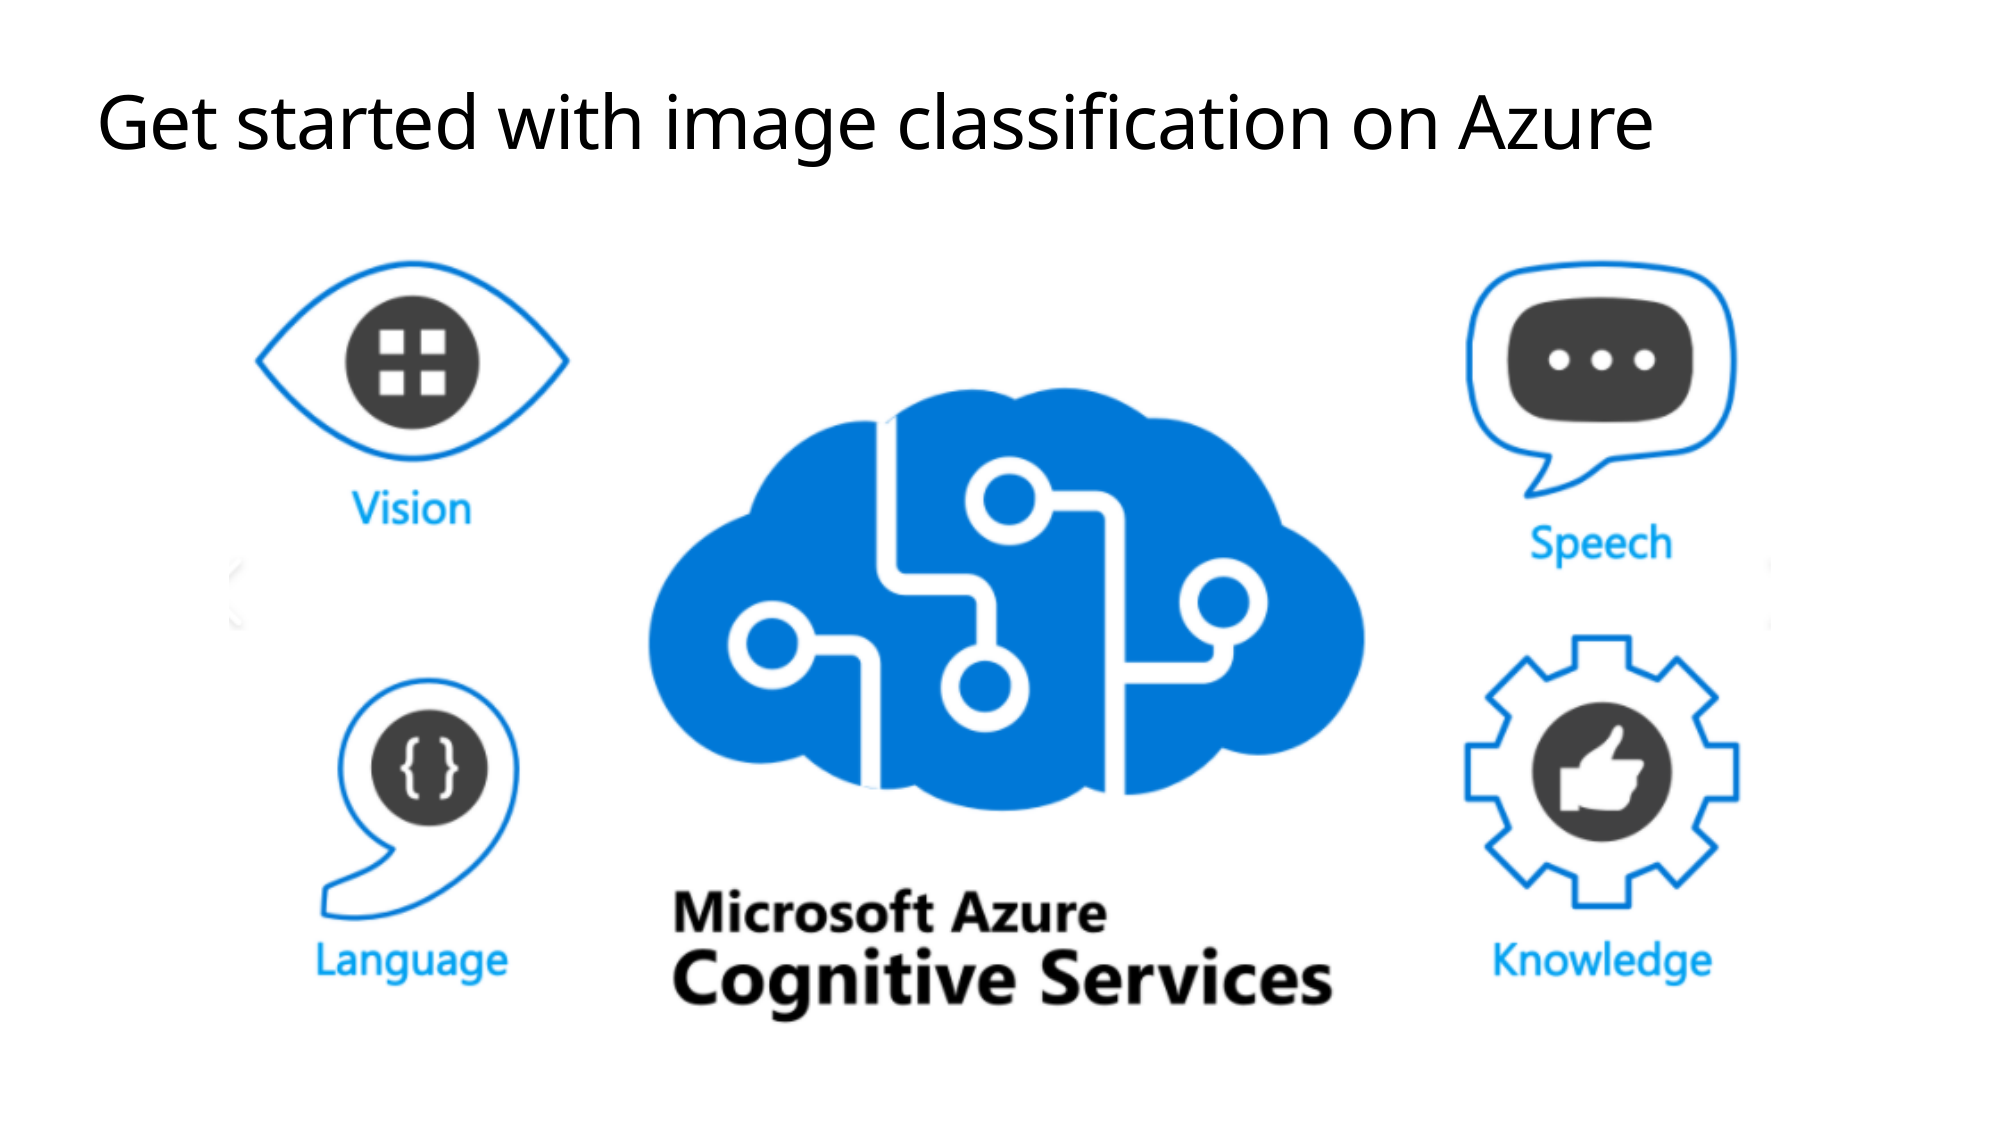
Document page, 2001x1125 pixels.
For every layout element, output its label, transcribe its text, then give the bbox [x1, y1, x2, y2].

picture [228, 207, 1771, 1029]
title Get started with image classification on Azure [96, 75, 1904, 165]
